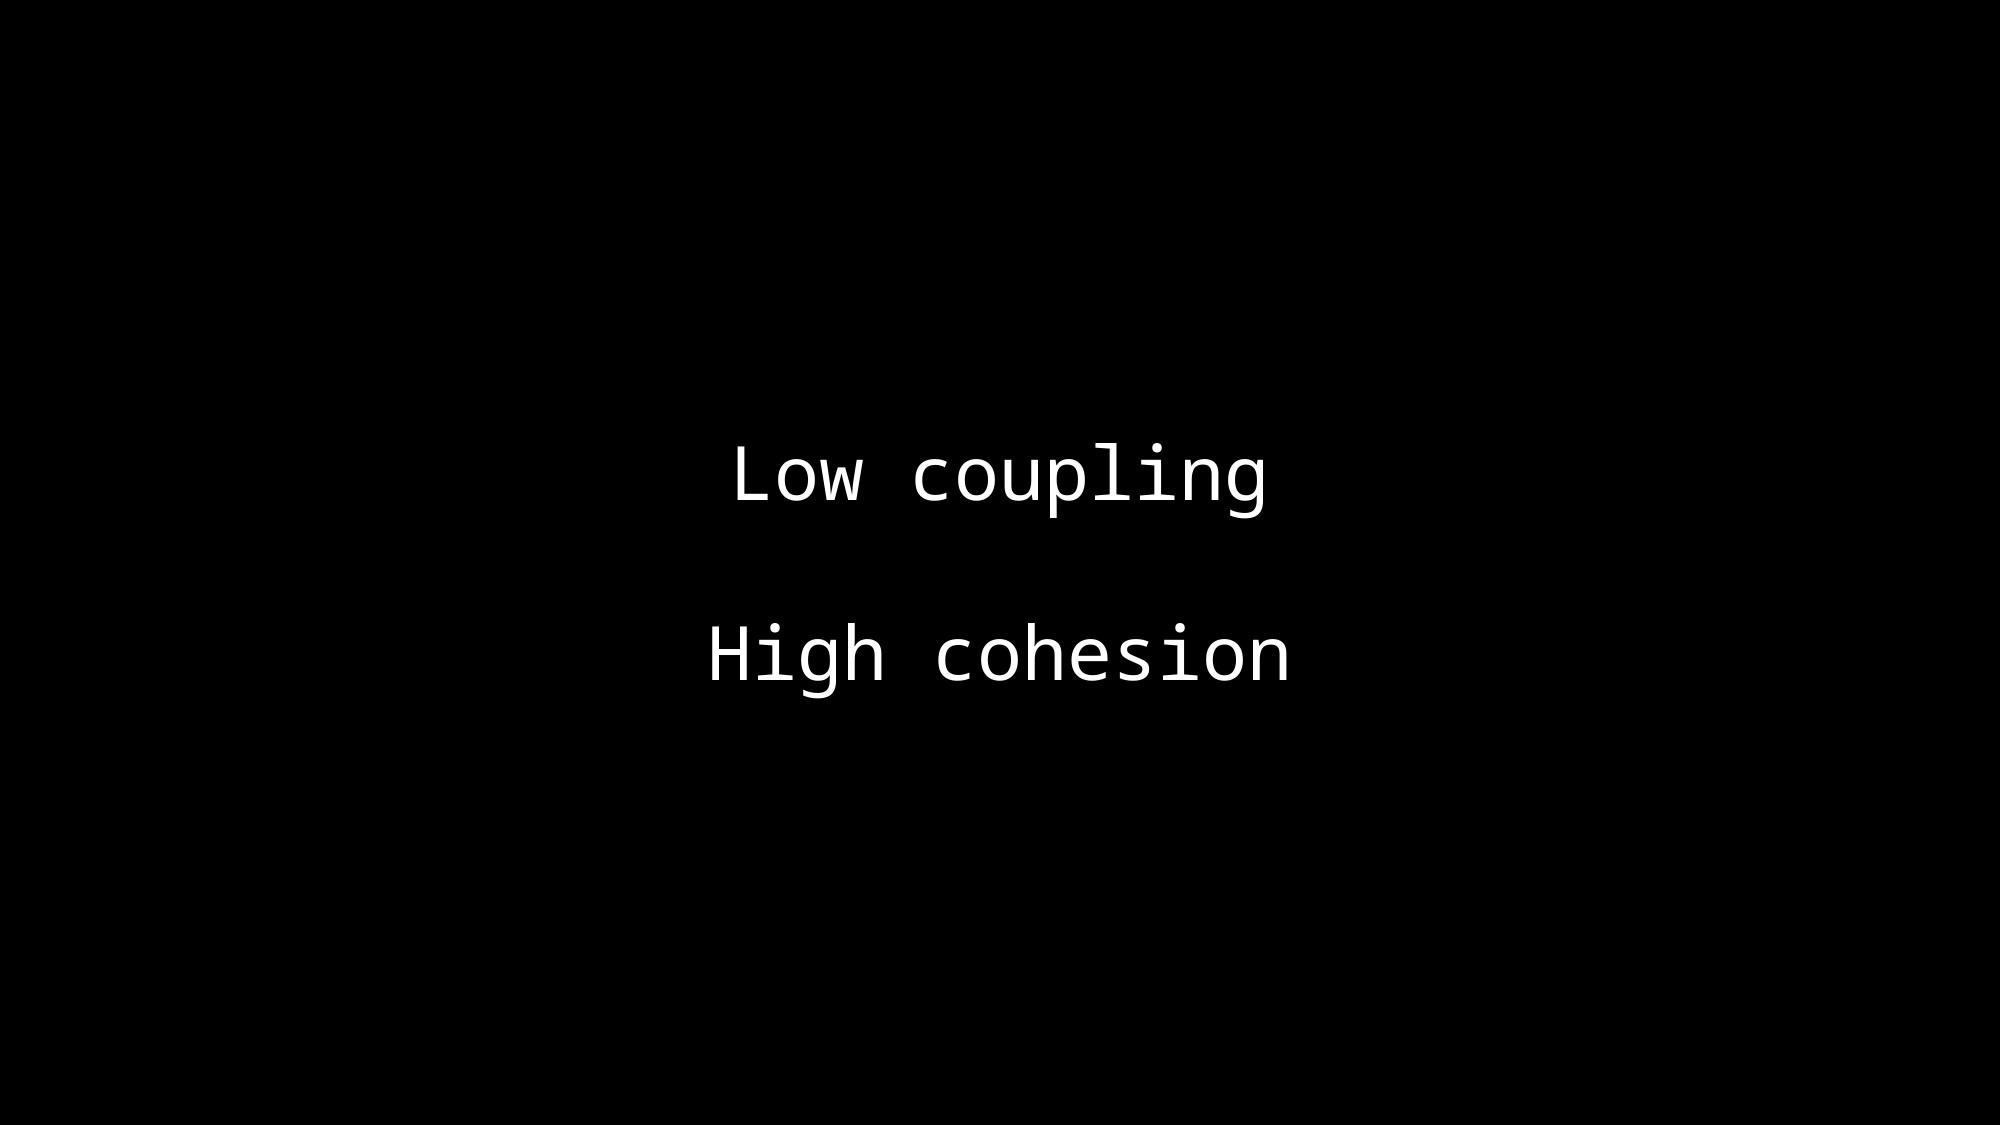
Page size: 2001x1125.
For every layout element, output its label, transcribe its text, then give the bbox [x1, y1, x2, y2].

text_box Low coupling High cohesion [99, 418, 1900, 704]
